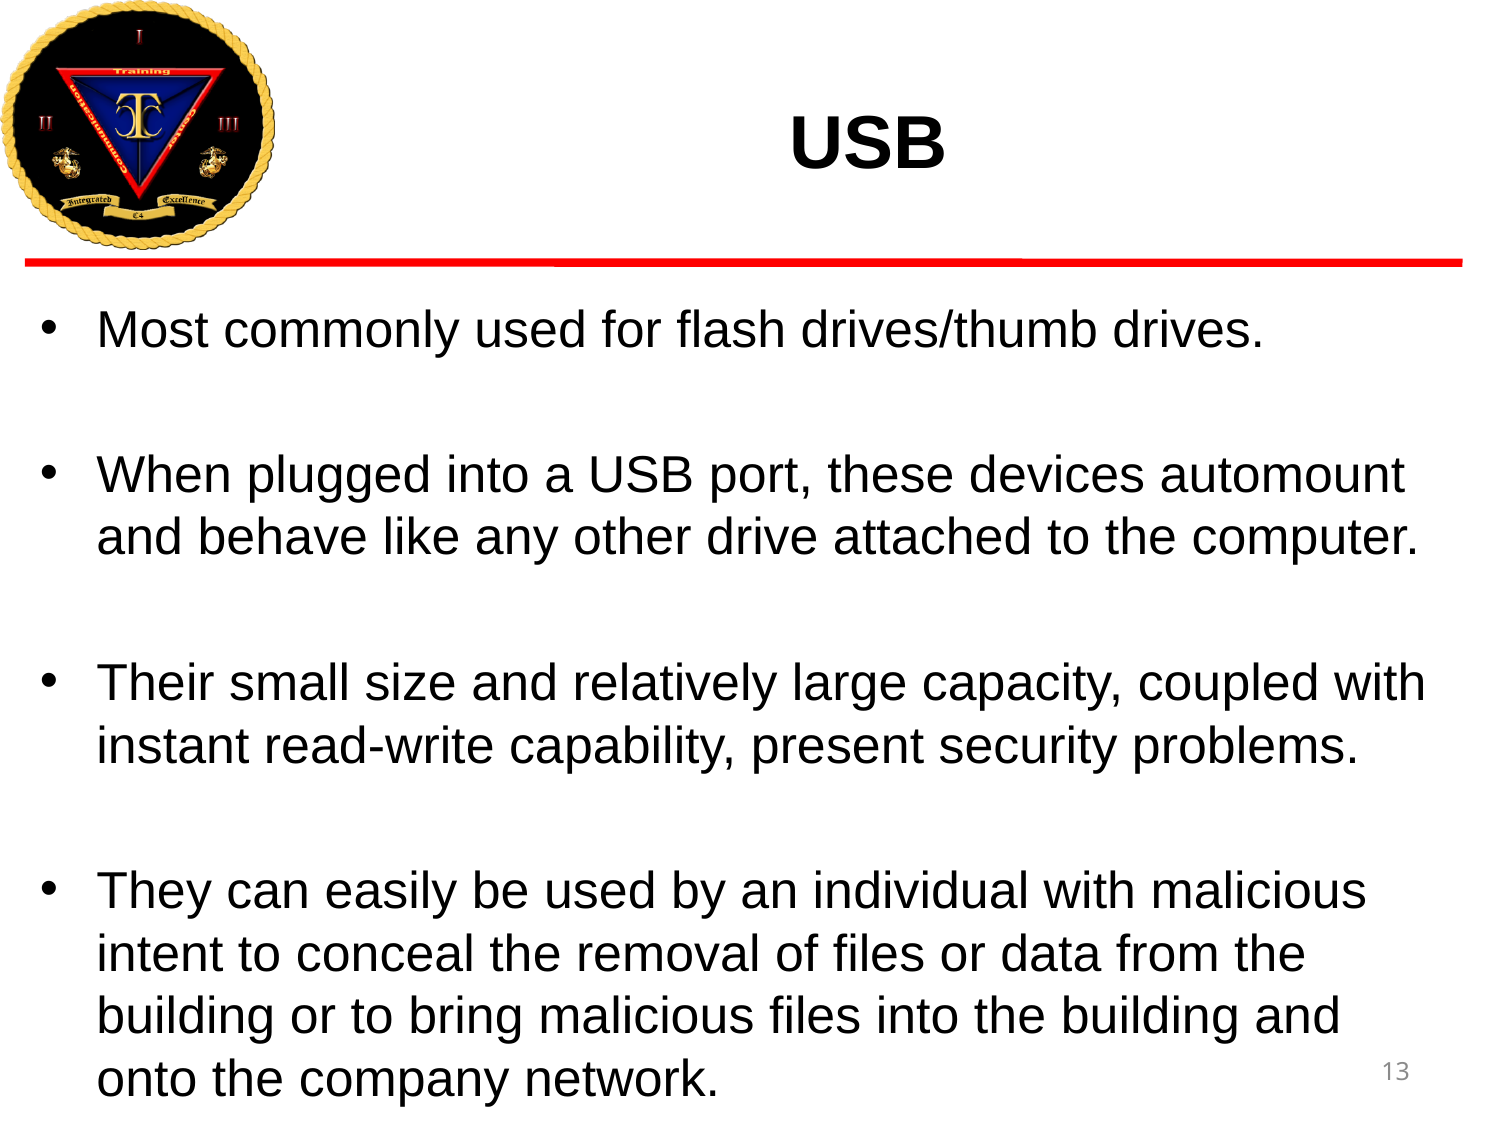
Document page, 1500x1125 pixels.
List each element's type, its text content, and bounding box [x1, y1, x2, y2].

slide_number 13 [1074, 1042, 1425, 1103]
title USB [274, 44, 1463, 233]
picture [0, 0, 275, 250]
list Most commonly used for flash drives/thumb drives. When plugged into a USB port, these devices automount and behave like any other drive attached to the computer. Their small size and relatively large capacity, coupled with instant read-write capability, present security problems. They can easily be used by an individual with malicious intent to conceal the removal of files or data from the building or to bring malicious files into the building and onto the company network. [24, 287, 1463, 1125]
